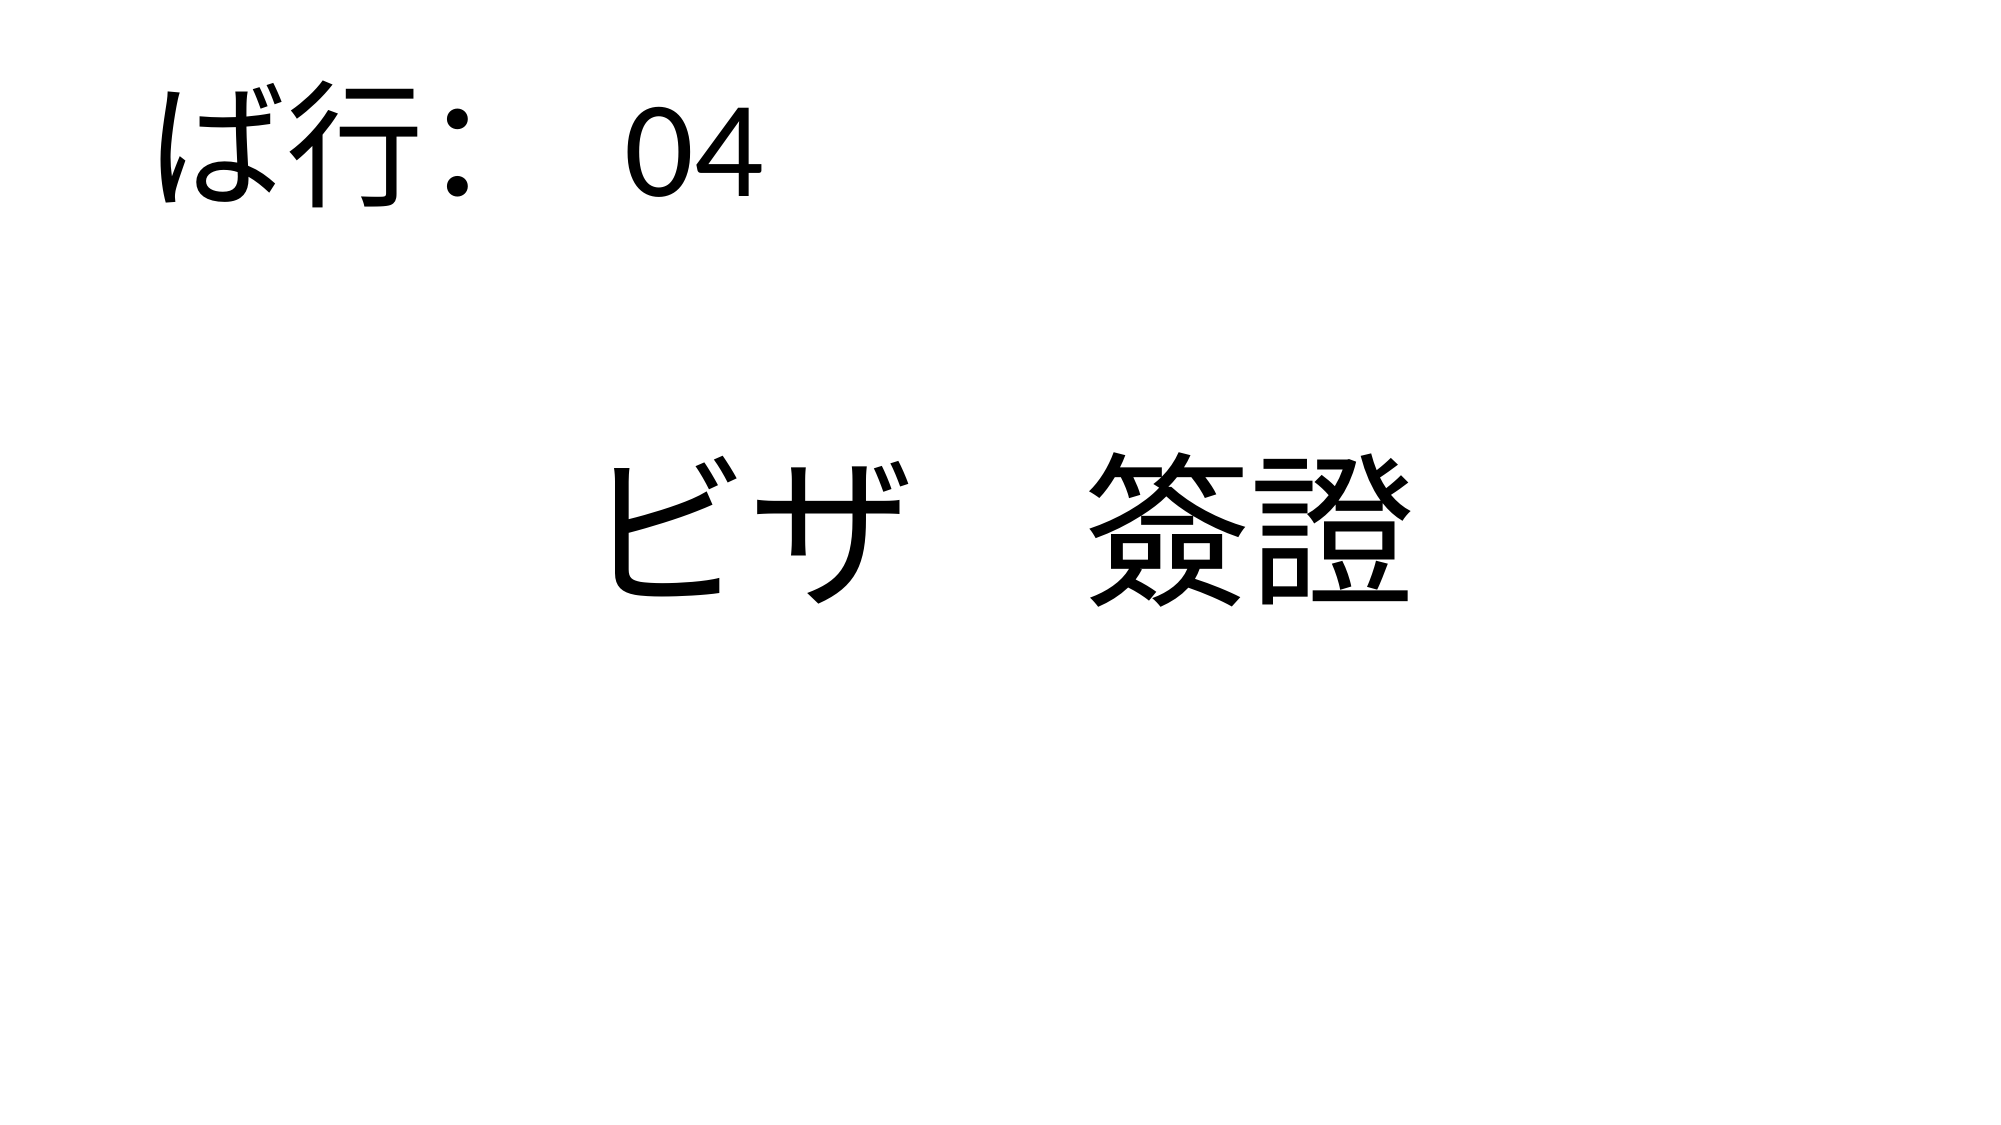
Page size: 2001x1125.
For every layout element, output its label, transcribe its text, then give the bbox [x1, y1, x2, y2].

title ビザ 簽證 [137, 428, 1863, 652]
text_box ば行： 04 [79, 77, 834, 228]
